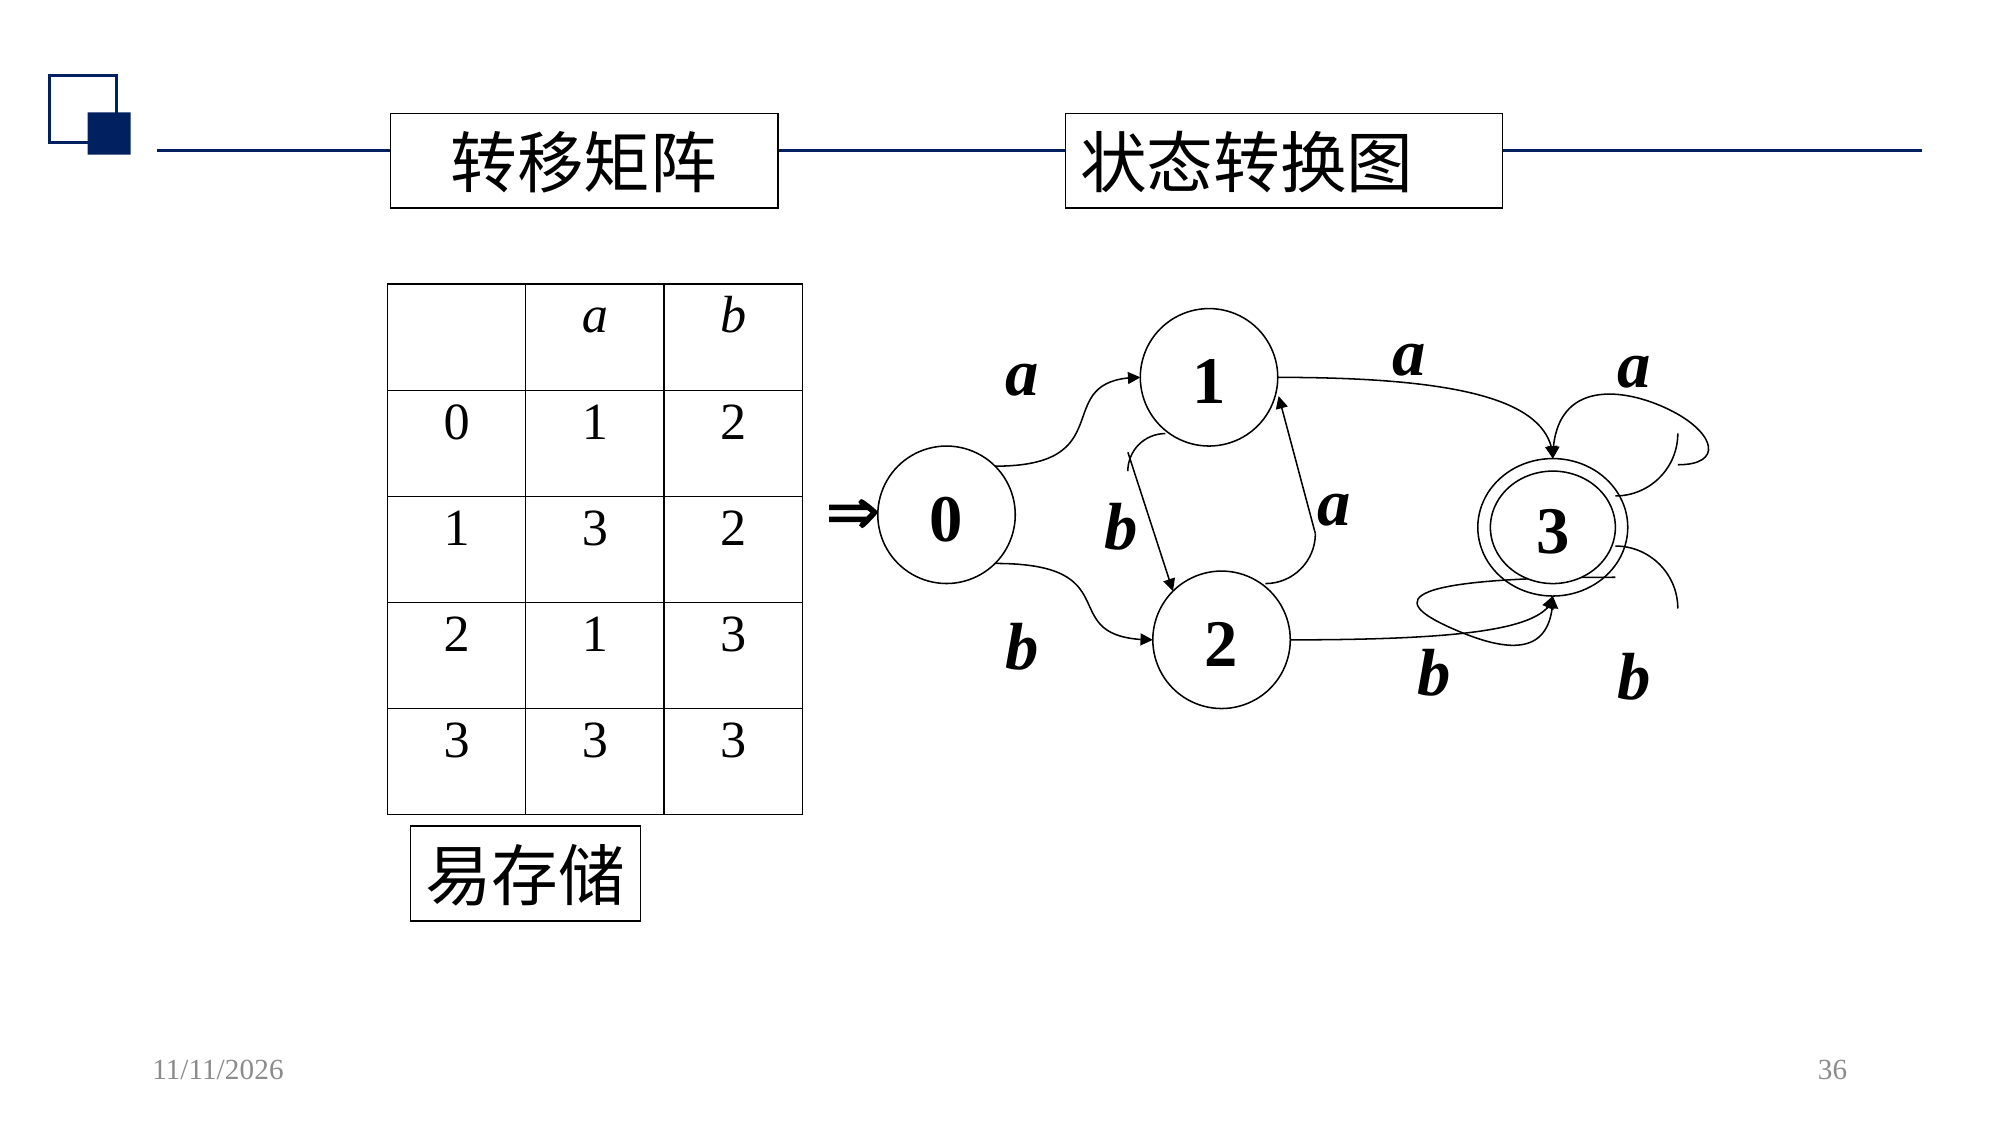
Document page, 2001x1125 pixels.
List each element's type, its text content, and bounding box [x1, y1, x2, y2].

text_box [375, 113, 1678, 922]
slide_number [137, 1042, 588, 1103]
slide_number 36 [1412, 1042, 1863, 1103]
